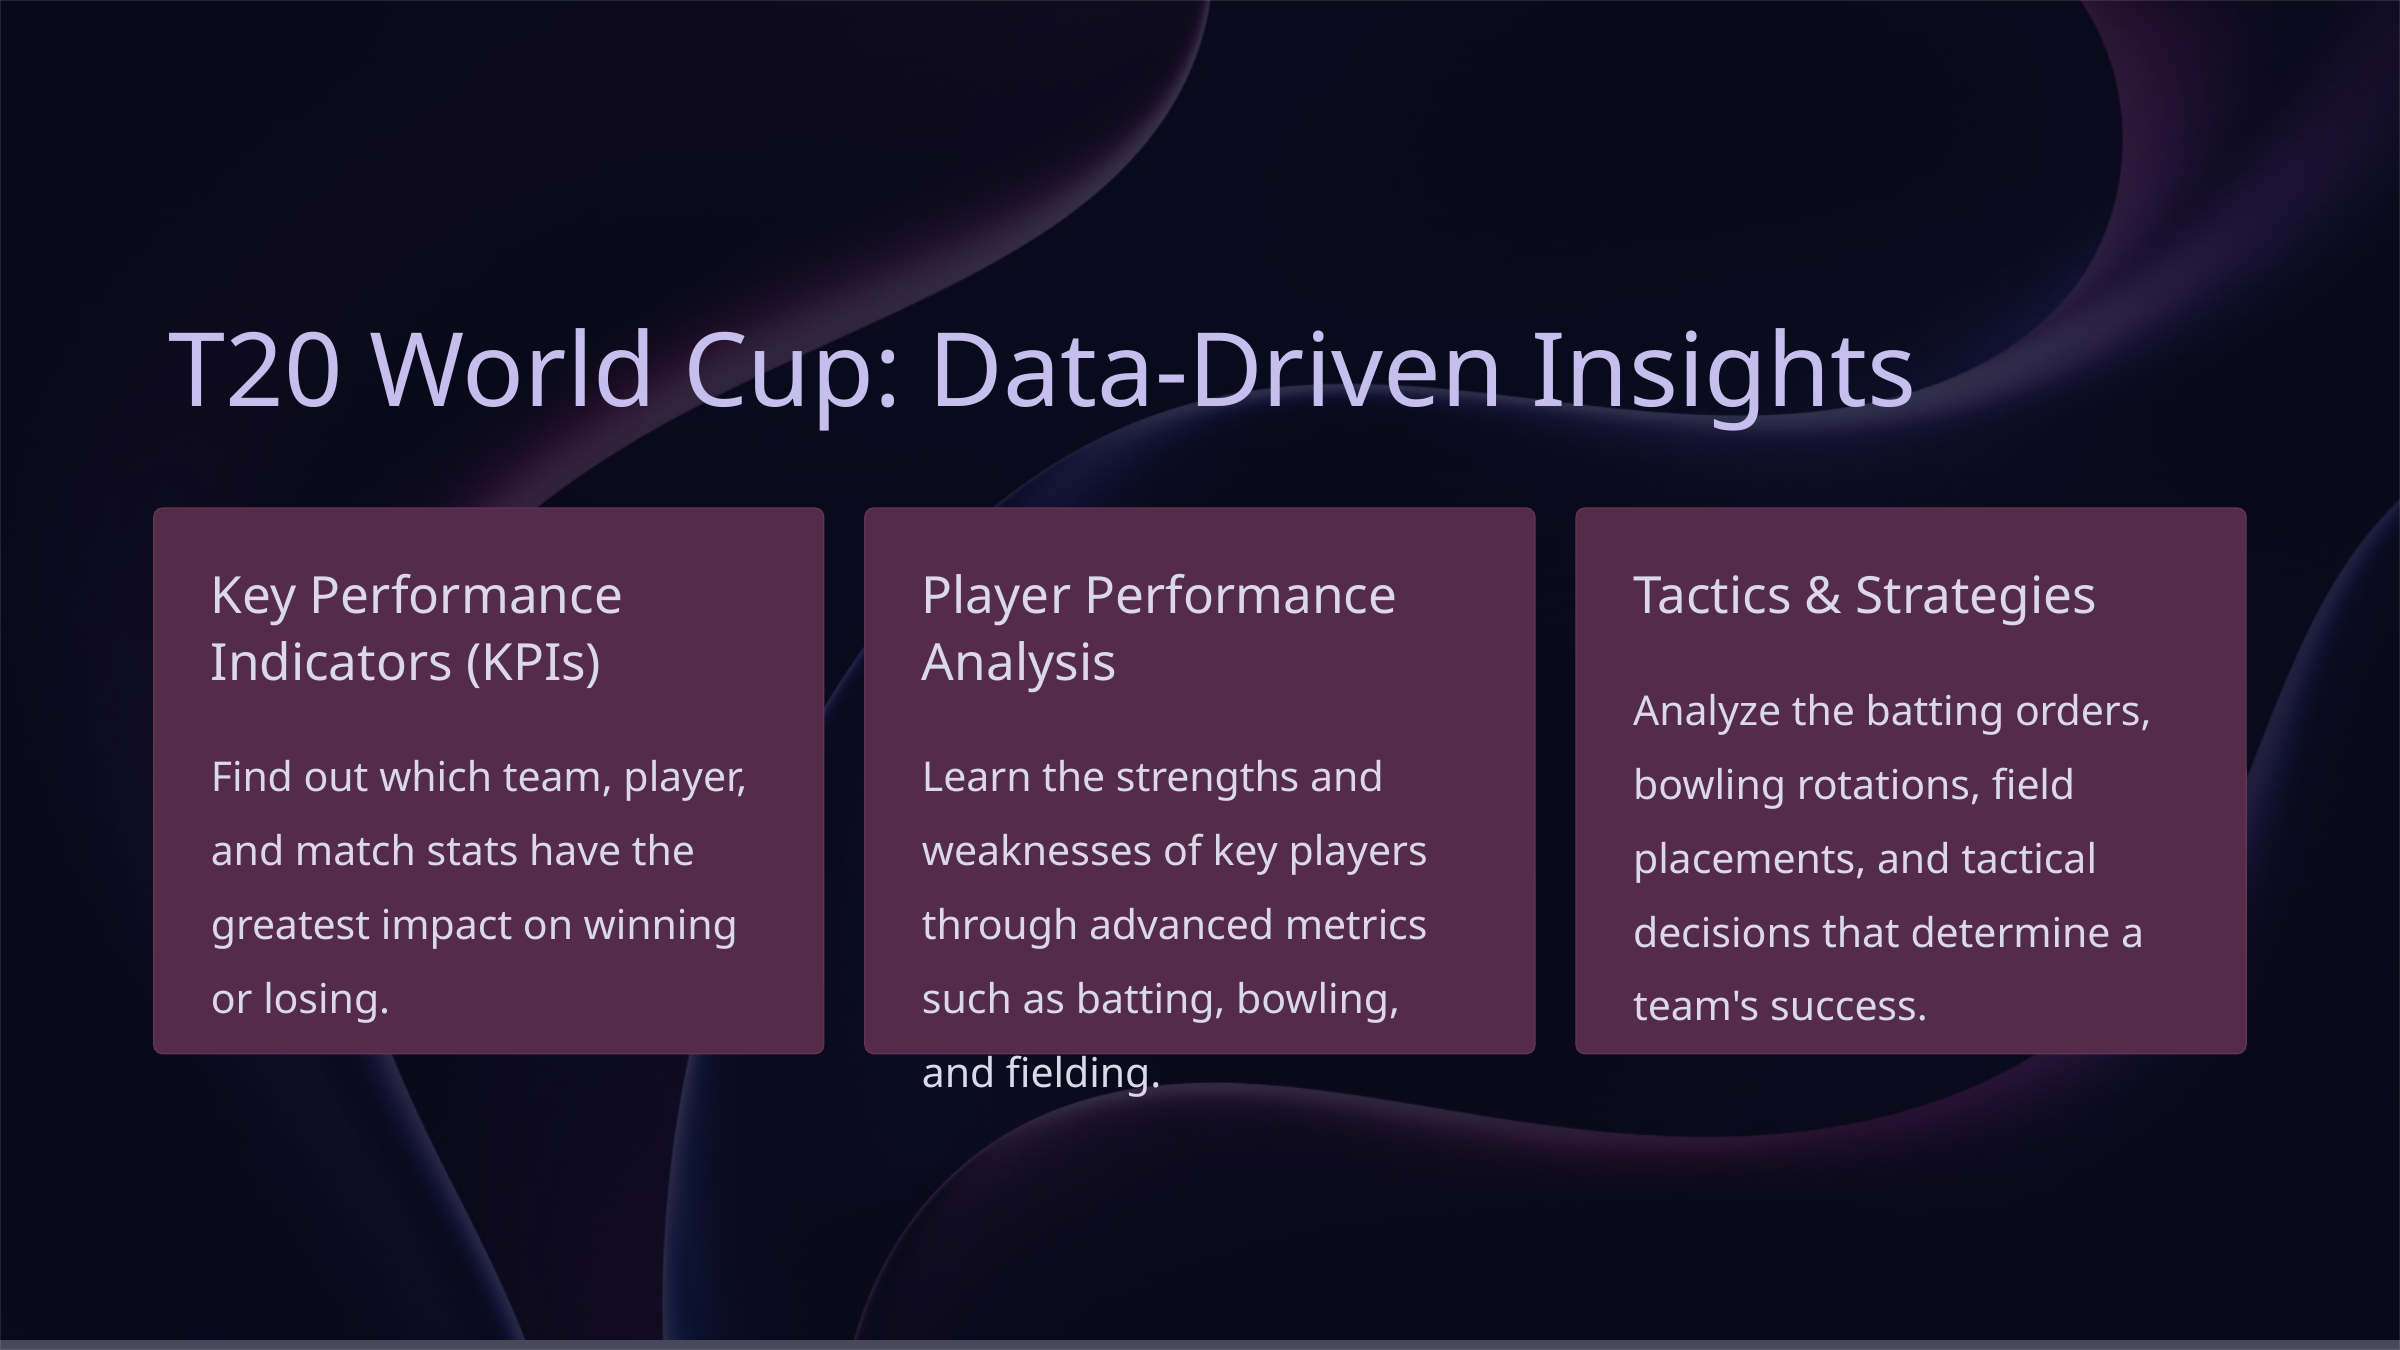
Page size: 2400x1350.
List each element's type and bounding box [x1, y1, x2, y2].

picture [0, 0, 2400, 1340]
text_box [0, 1340, 2400, 1350]
